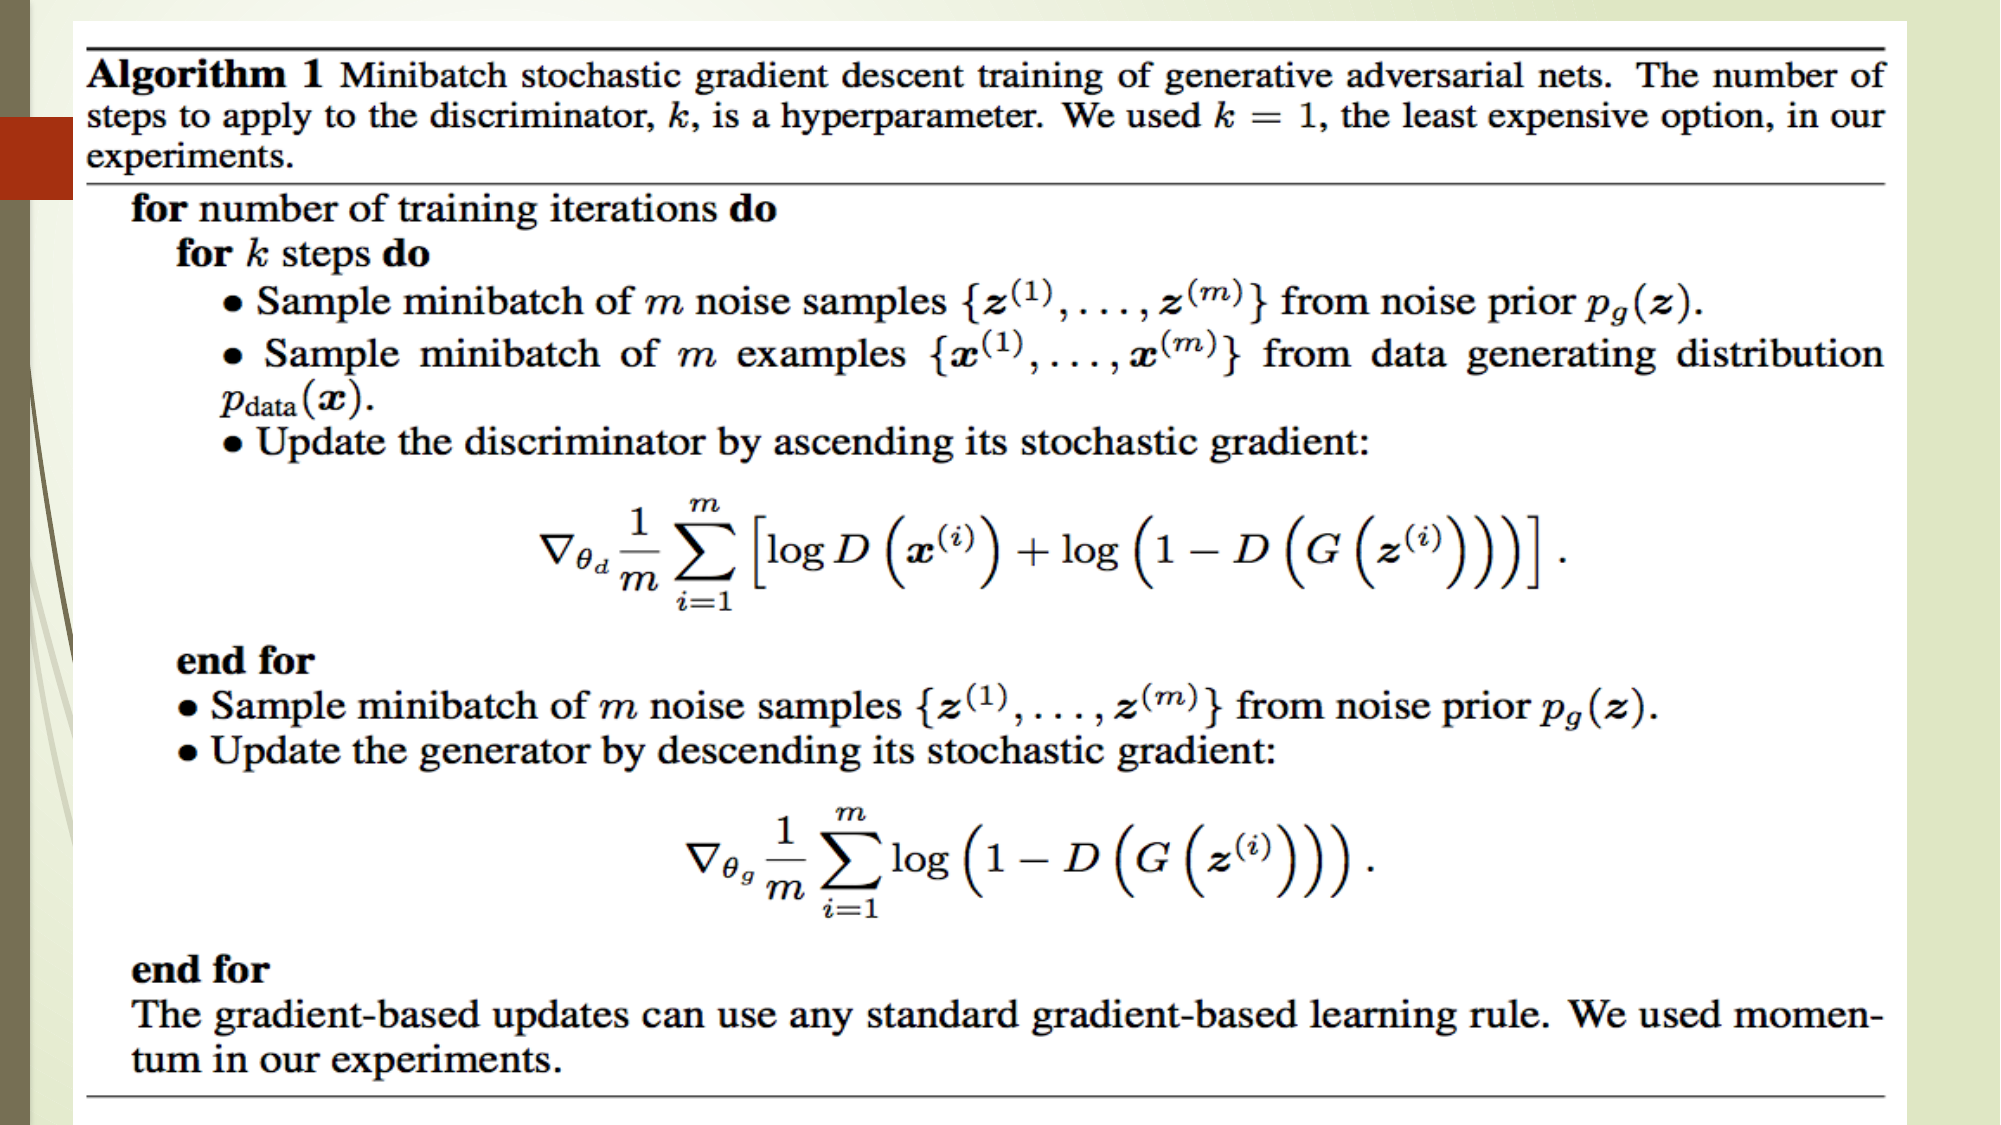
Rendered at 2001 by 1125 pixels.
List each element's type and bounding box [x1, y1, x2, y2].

picture [73, 21, 1907, 1125]
